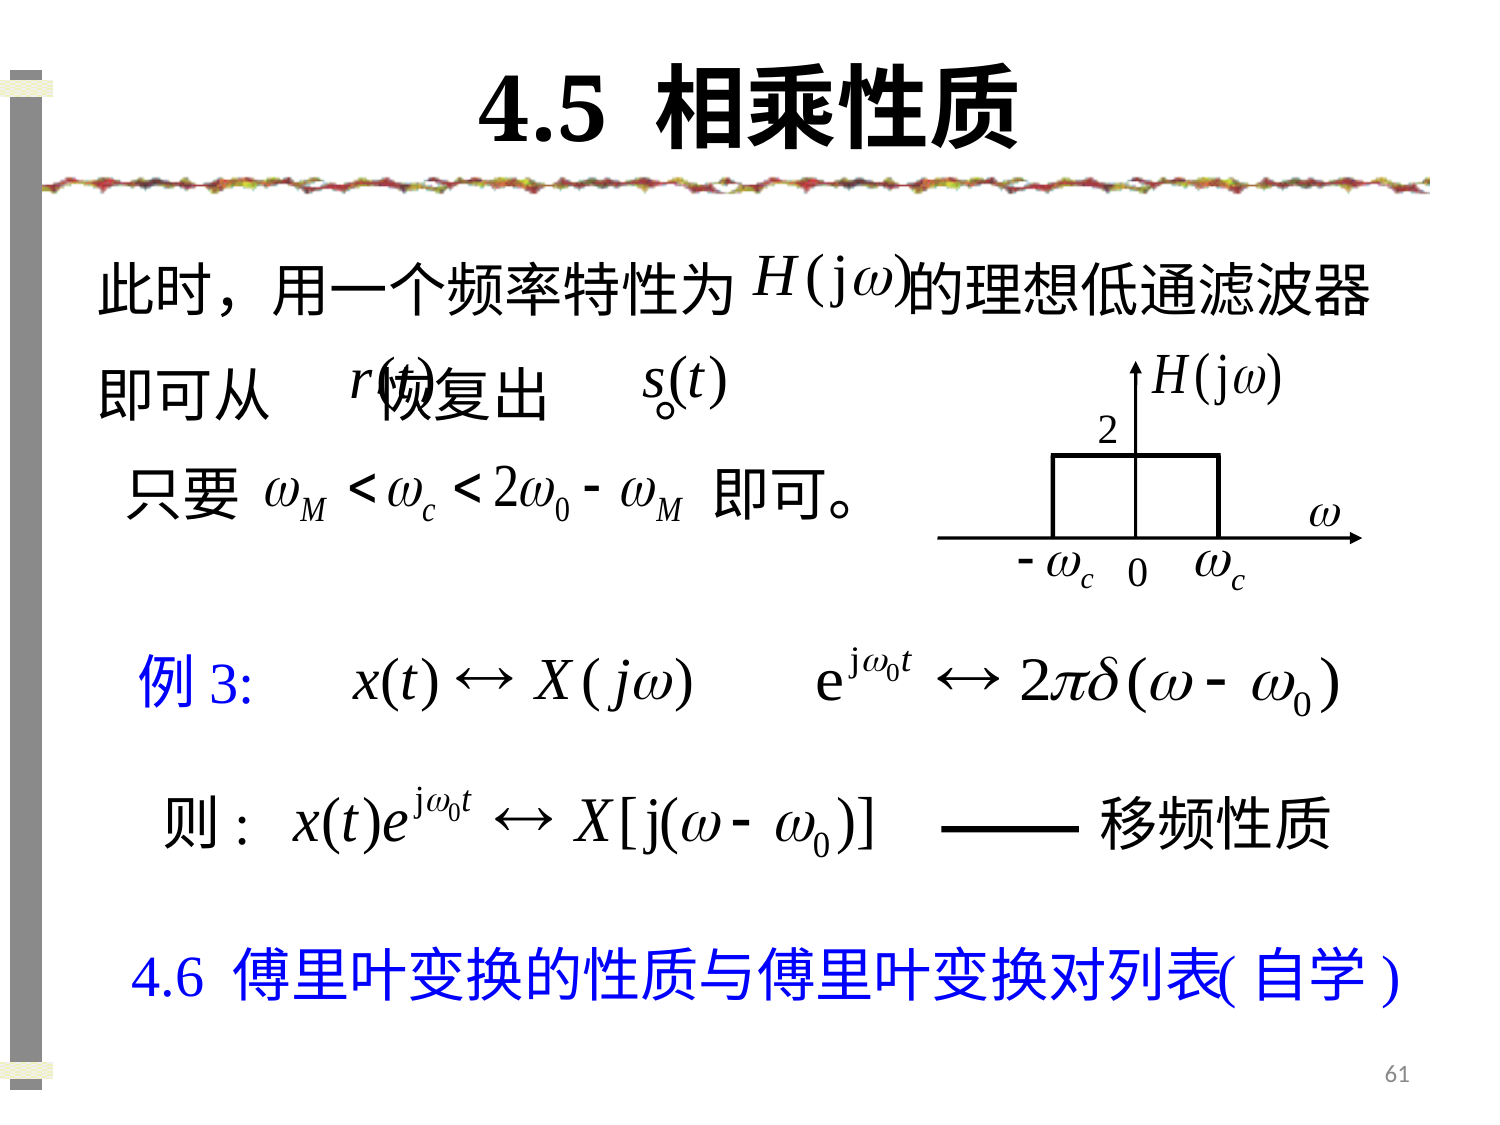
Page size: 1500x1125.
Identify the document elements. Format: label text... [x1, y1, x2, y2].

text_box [941, 778, 1348, 865]
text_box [340, 644, 705, 725]
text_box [340, 344, 446, 425]
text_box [632, 341, 739, 423]
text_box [53, 175, 1430, 200]
text_box 此时，用一个频率特性为 的理想低通滤波器即可从 恢复出 。 [82, 210, 1395, 436]
text_box 例3: [122, 638, 270, 723]
title 4.5 相乘性质 [75, 45, 1425, 164]
text_box 则: [147, 778, 266, 864]
slide_number 61 [1074, 1042, 1425, 1103]
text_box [257, 445, 696, 537]
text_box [806, 633, 1352, 732]
title 4.4 卷积性质 [0, 70, 53, 1090]
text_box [116, 916, 1404, 1012]
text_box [742, 240, 923, 321]
text_box 即可。 [698, 449, 902, 535]
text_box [281, 772, 884, 874]
text_box 只要 [109, 449, 252, 535]
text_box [937, 339, 1363, 605]
